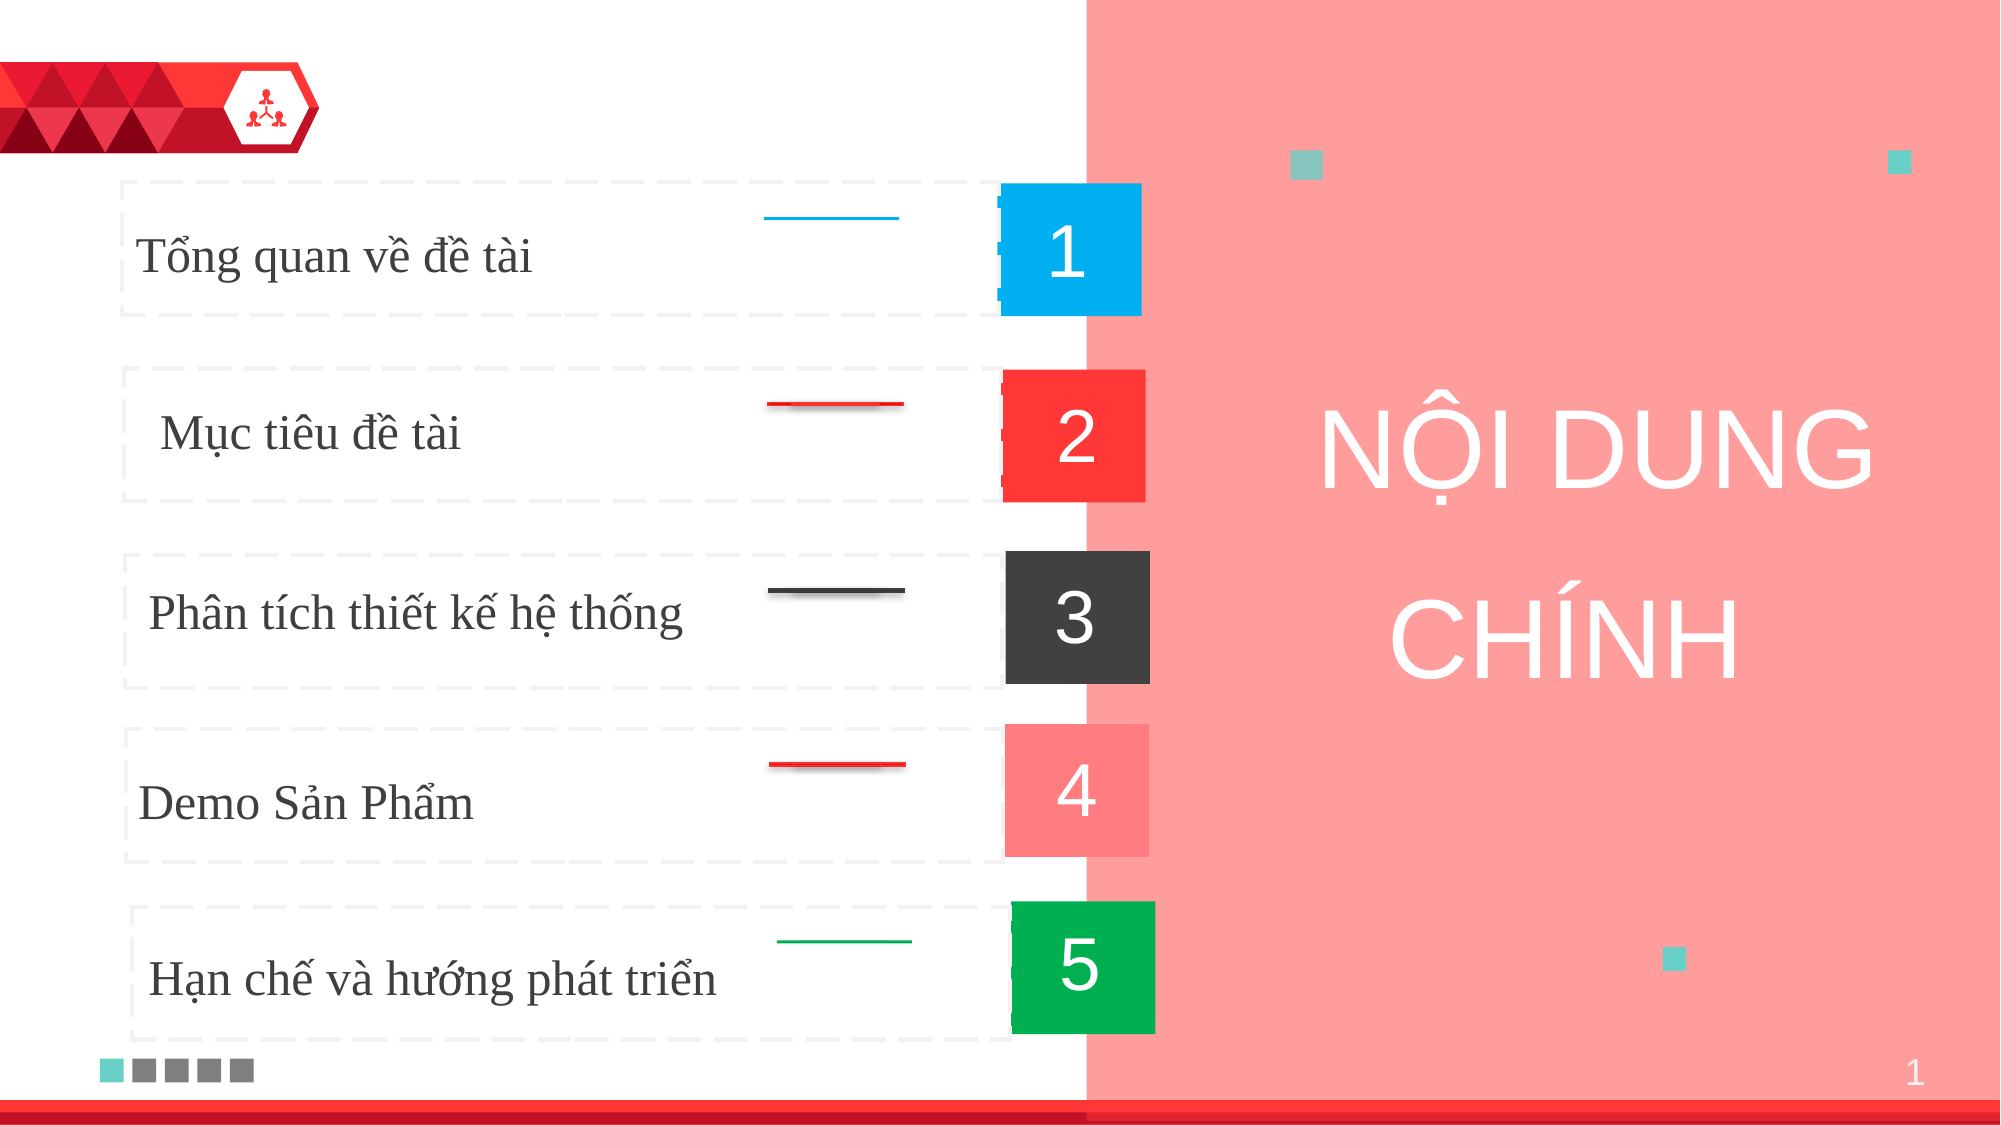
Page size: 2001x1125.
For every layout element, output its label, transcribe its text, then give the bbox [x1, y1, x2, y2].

text_box [132, 906, 1007, 1040]
text_box 1 [1851, 1040, 1941, 1101]
text_box [124, 555, 753, 688]
text_box [229, 1058, 254, 1083]
text_box [197, 1058, 222, 1083]
text_box [1086, 0, 2000, 1121]
text_box [1662, 947, 1687, 971]
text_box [758, 368, 1895, 711]
text_box [125, 728, 1002, 862]
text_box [1010, 901, 1156, 1035]
text_box [99, 1058, 124, 1083]
text_box Phân tích thiết kế hệ thống [133, 571, 753, 647]
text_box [833, 335, 838, 472]
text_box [829, 150, 834, 287]
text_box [1000, 369, 1146, 503]
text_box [1005, 550, 1151, 685]
text_box [164, 1058, 189, 1083]
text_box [997, 183, 1142, 317]
text_box [1887, 150, 1912, 175]
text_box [1004, 723, 1150, 858]
text_box [121, 181, 999, 315]
text_box [123, 368, 757, 502]
text_box [132, 1058, 157, 1083]
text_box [842, 874, 847, 1010]
text_box [1290, 150, 1323, 180]
text_box Mục tiêu đề tài [145, 392, 753, 468]
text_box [834, 522, 839, 659]
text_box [835, 696, 840, 832]
